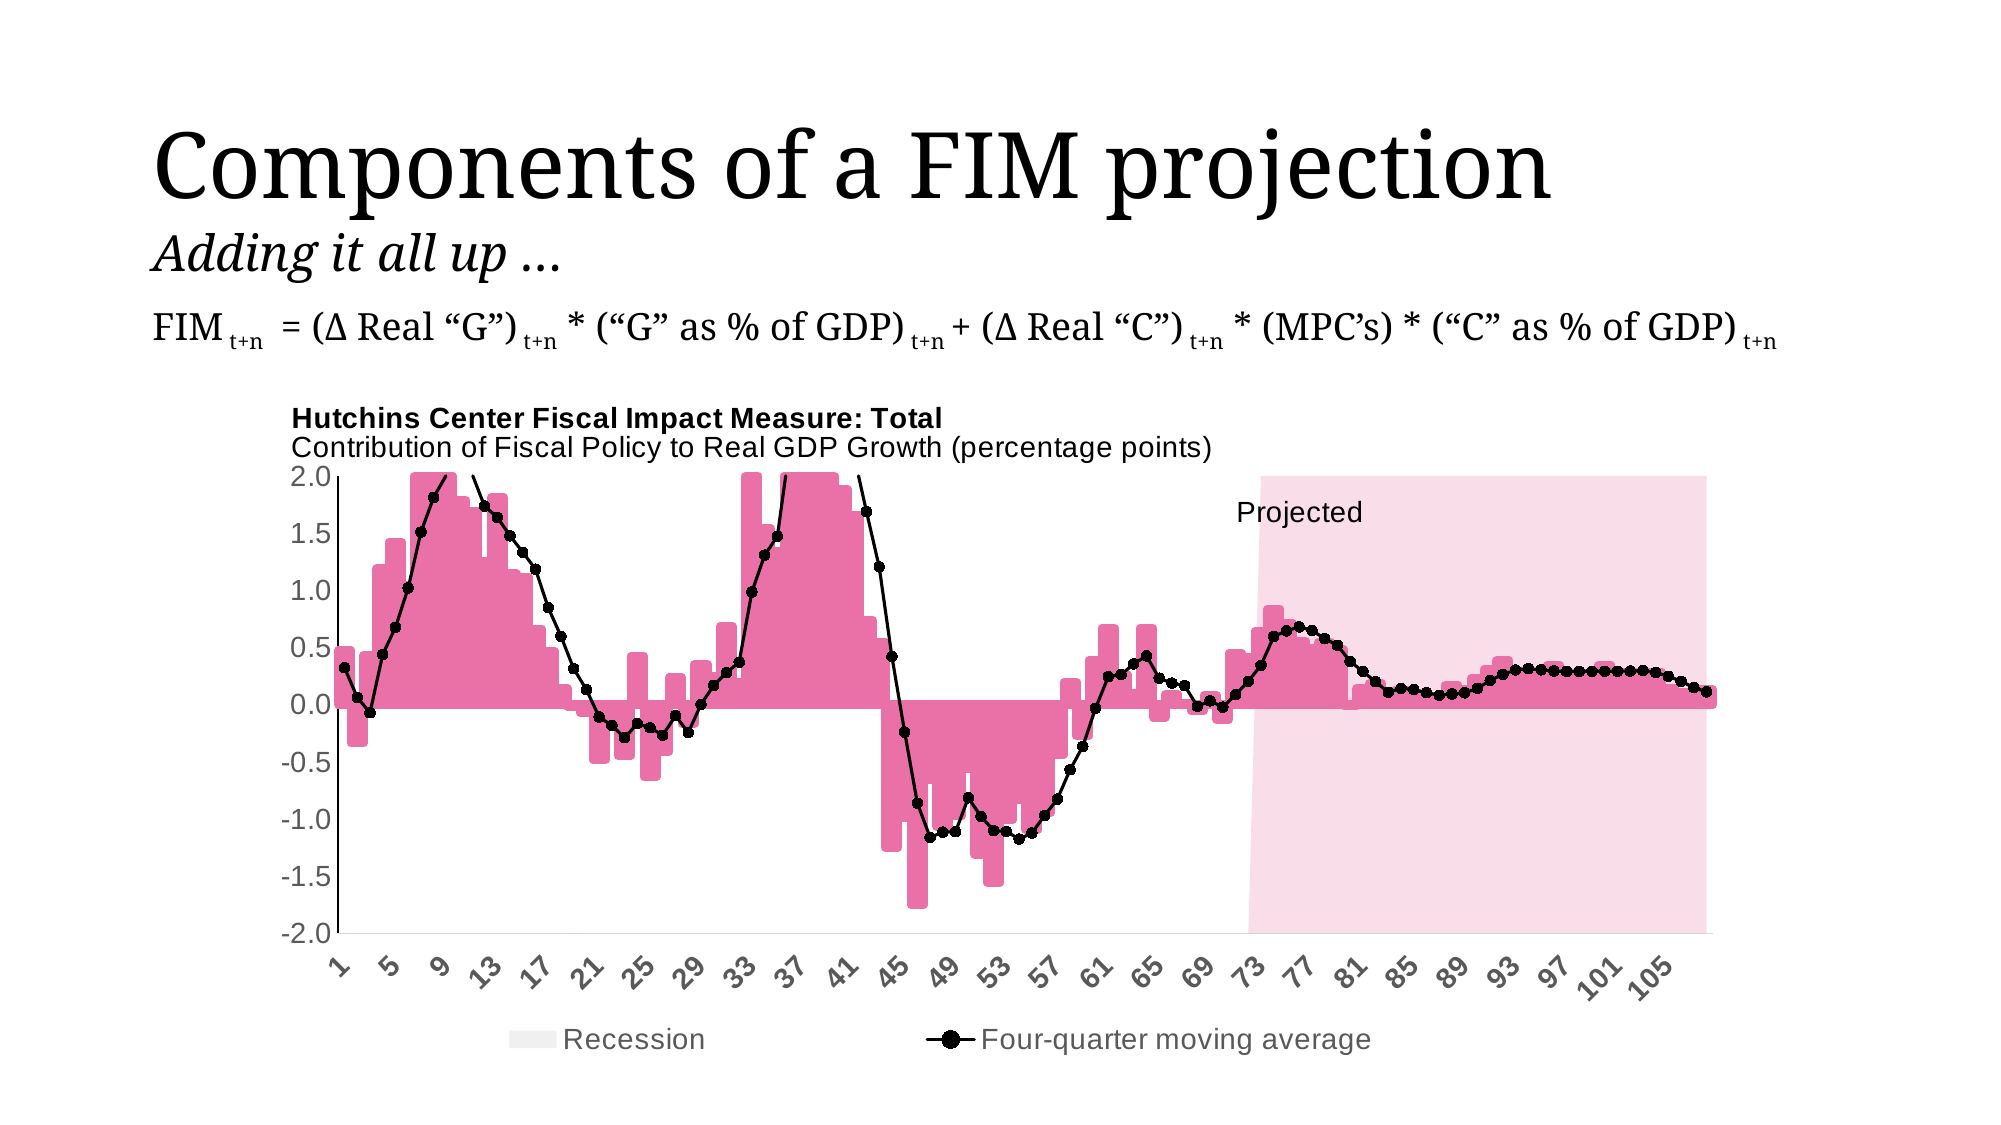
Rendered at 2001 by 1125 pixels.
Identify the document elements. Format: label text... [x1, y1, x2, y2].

title Components of a FIM projection [137, 59, 1863, 221]
list Adding it all up … FIM t+n = (Δ Real “G”) t+n * (“G” as % of GDP) t+n + (Δ Real “C”) t+n * (MPC’s) * (“C” as % of GDP) t+n [137, 221, 1863, 1125]
chart [266, 382, 1750, 1071]
